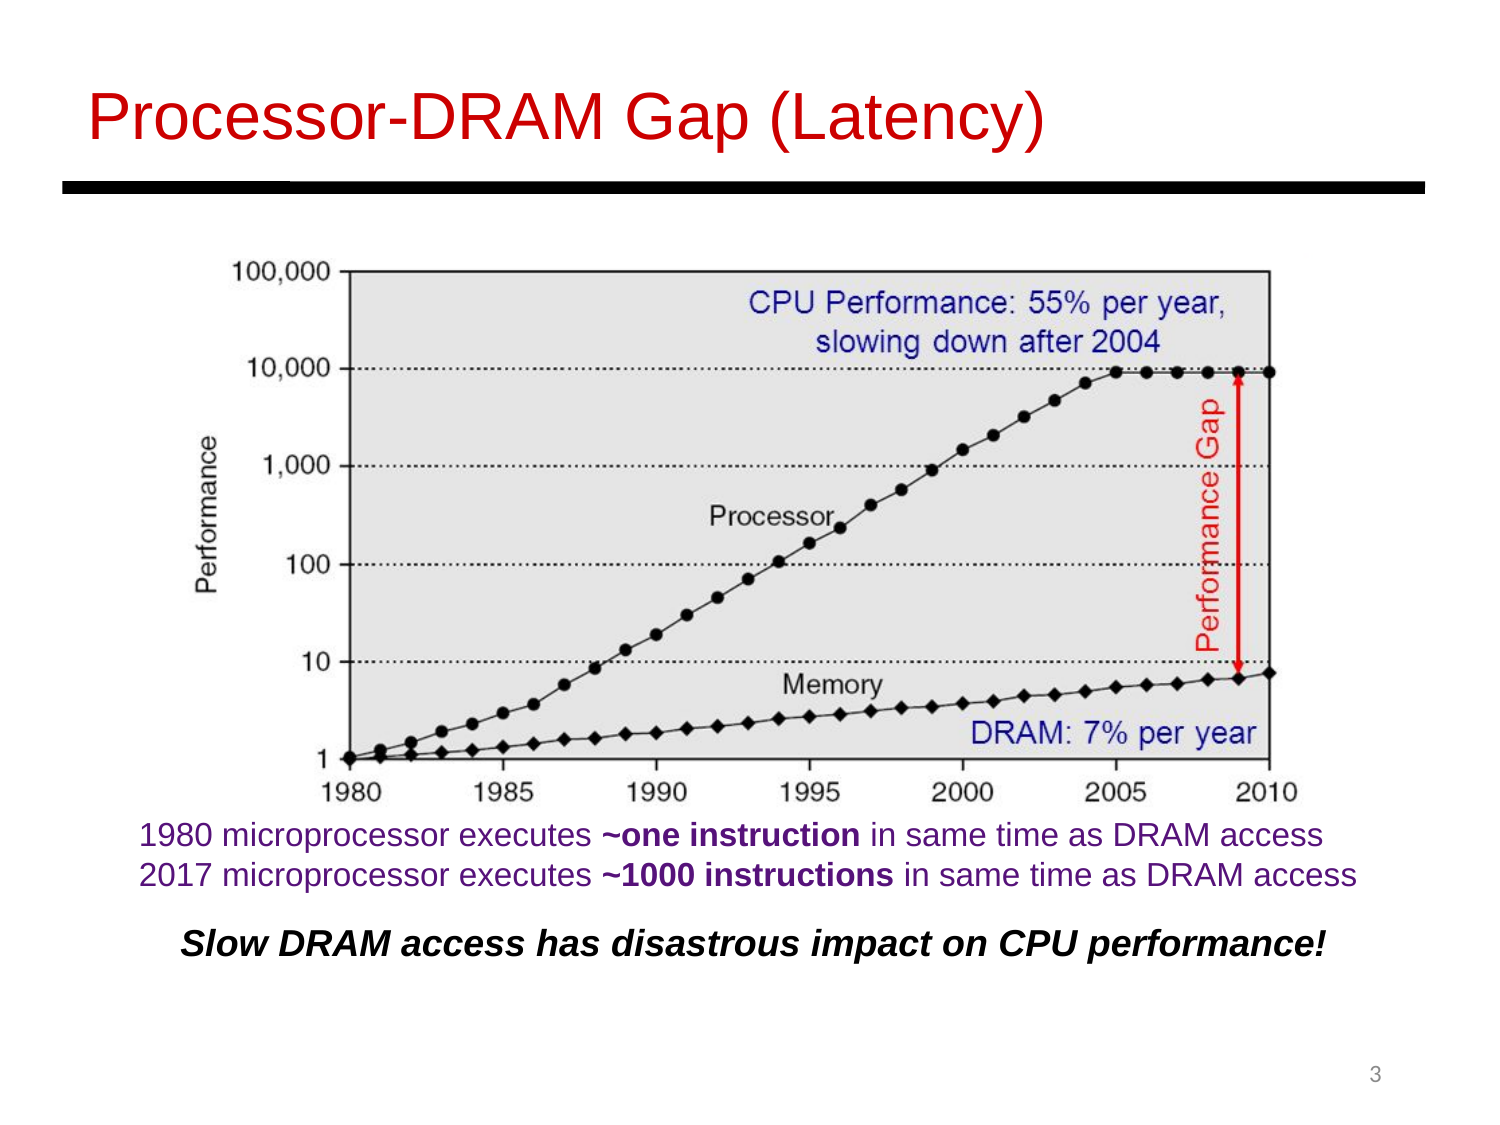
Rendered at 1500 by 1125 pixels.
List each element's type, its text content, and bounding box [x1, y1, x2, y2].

text_box Processor-DRAM Gap (Latency) [72, 65, 1228, 160]
picture [187, 253, 1313, 813]
text_box 1980 microprocessor executes ~one instruction in same time as DRAM access 2017 microprocessor executes ~1000 instructions in same time as DRAM access [124, 806, 1425, 901]
text_box Slow DRAM access has disastrous impact on CPU performance! [165, 911, 1354, 972]
slide_number 3 [1059, 1042, 1397, 1103]
